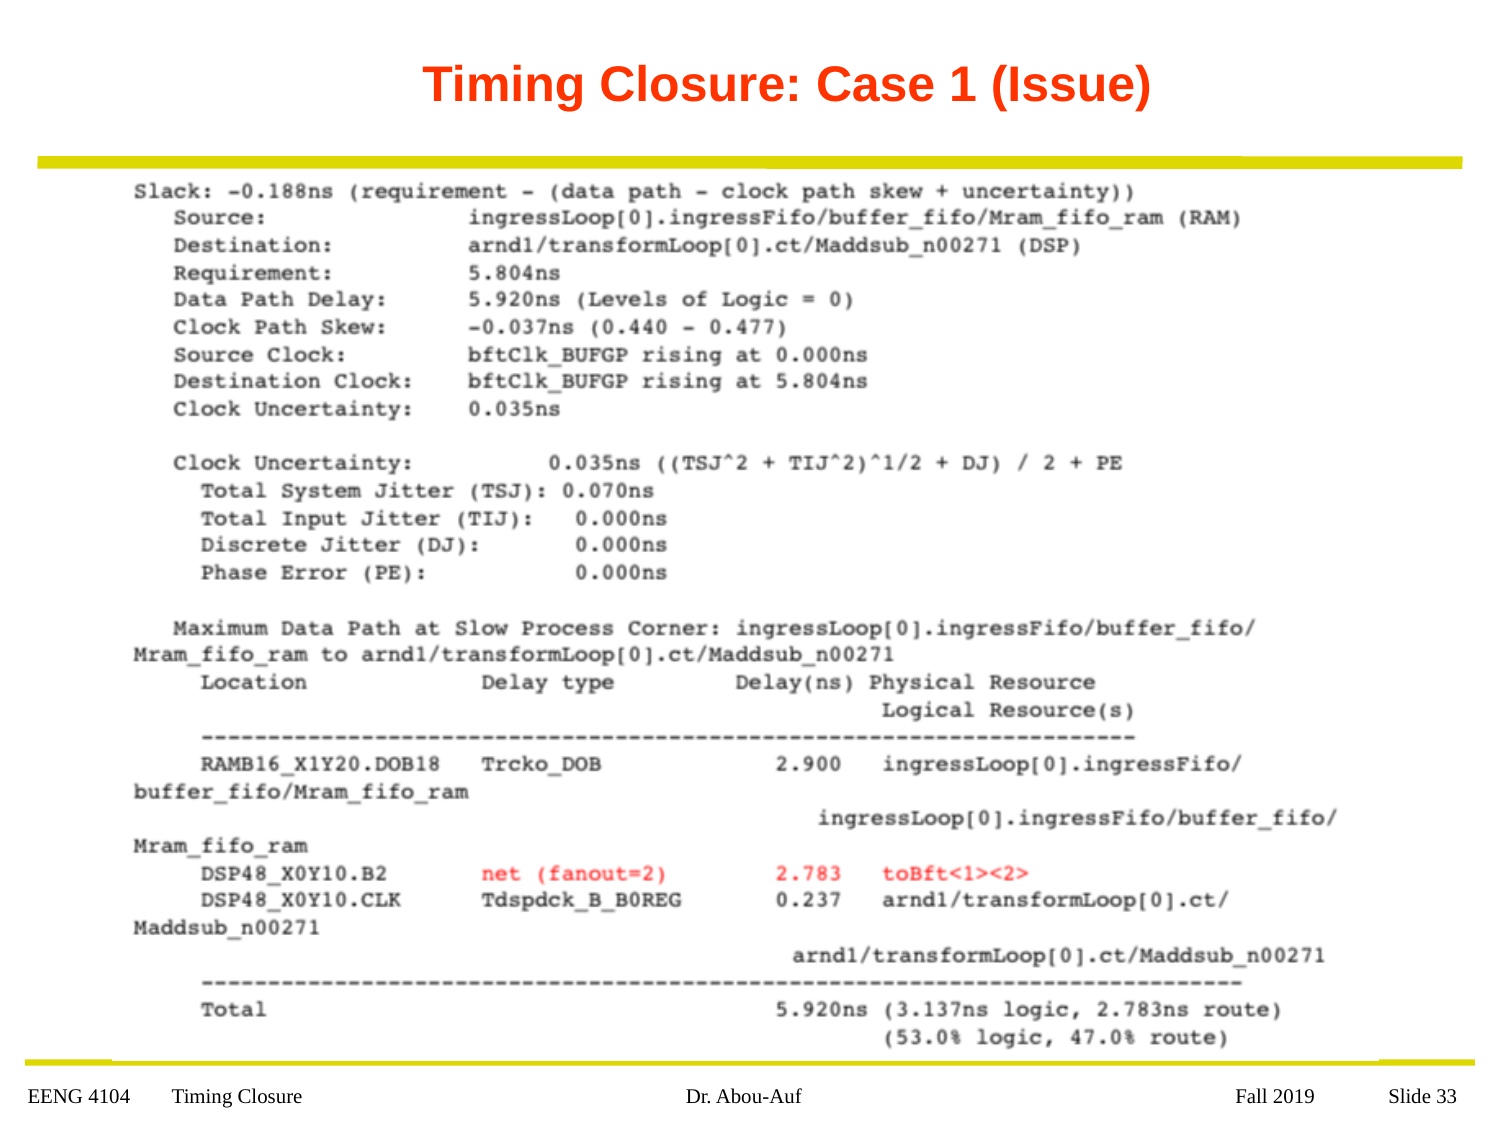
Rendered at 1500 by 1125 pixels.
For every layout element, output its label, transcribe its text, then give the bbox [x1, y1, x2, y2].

slide_number EENG 4104 Timing Closure [12, 1074, 513, 1125]
footer Dr. Abou-Auf [612, 1074, 876, 1125]
title Timing Closure: Case 1 (Issue) [187, 0, 1388, 163]
slide_number Fall 2019 Slide 33 [1199, 1074, 1488, 1125]
picture [112, 174, 1379, 1061]
